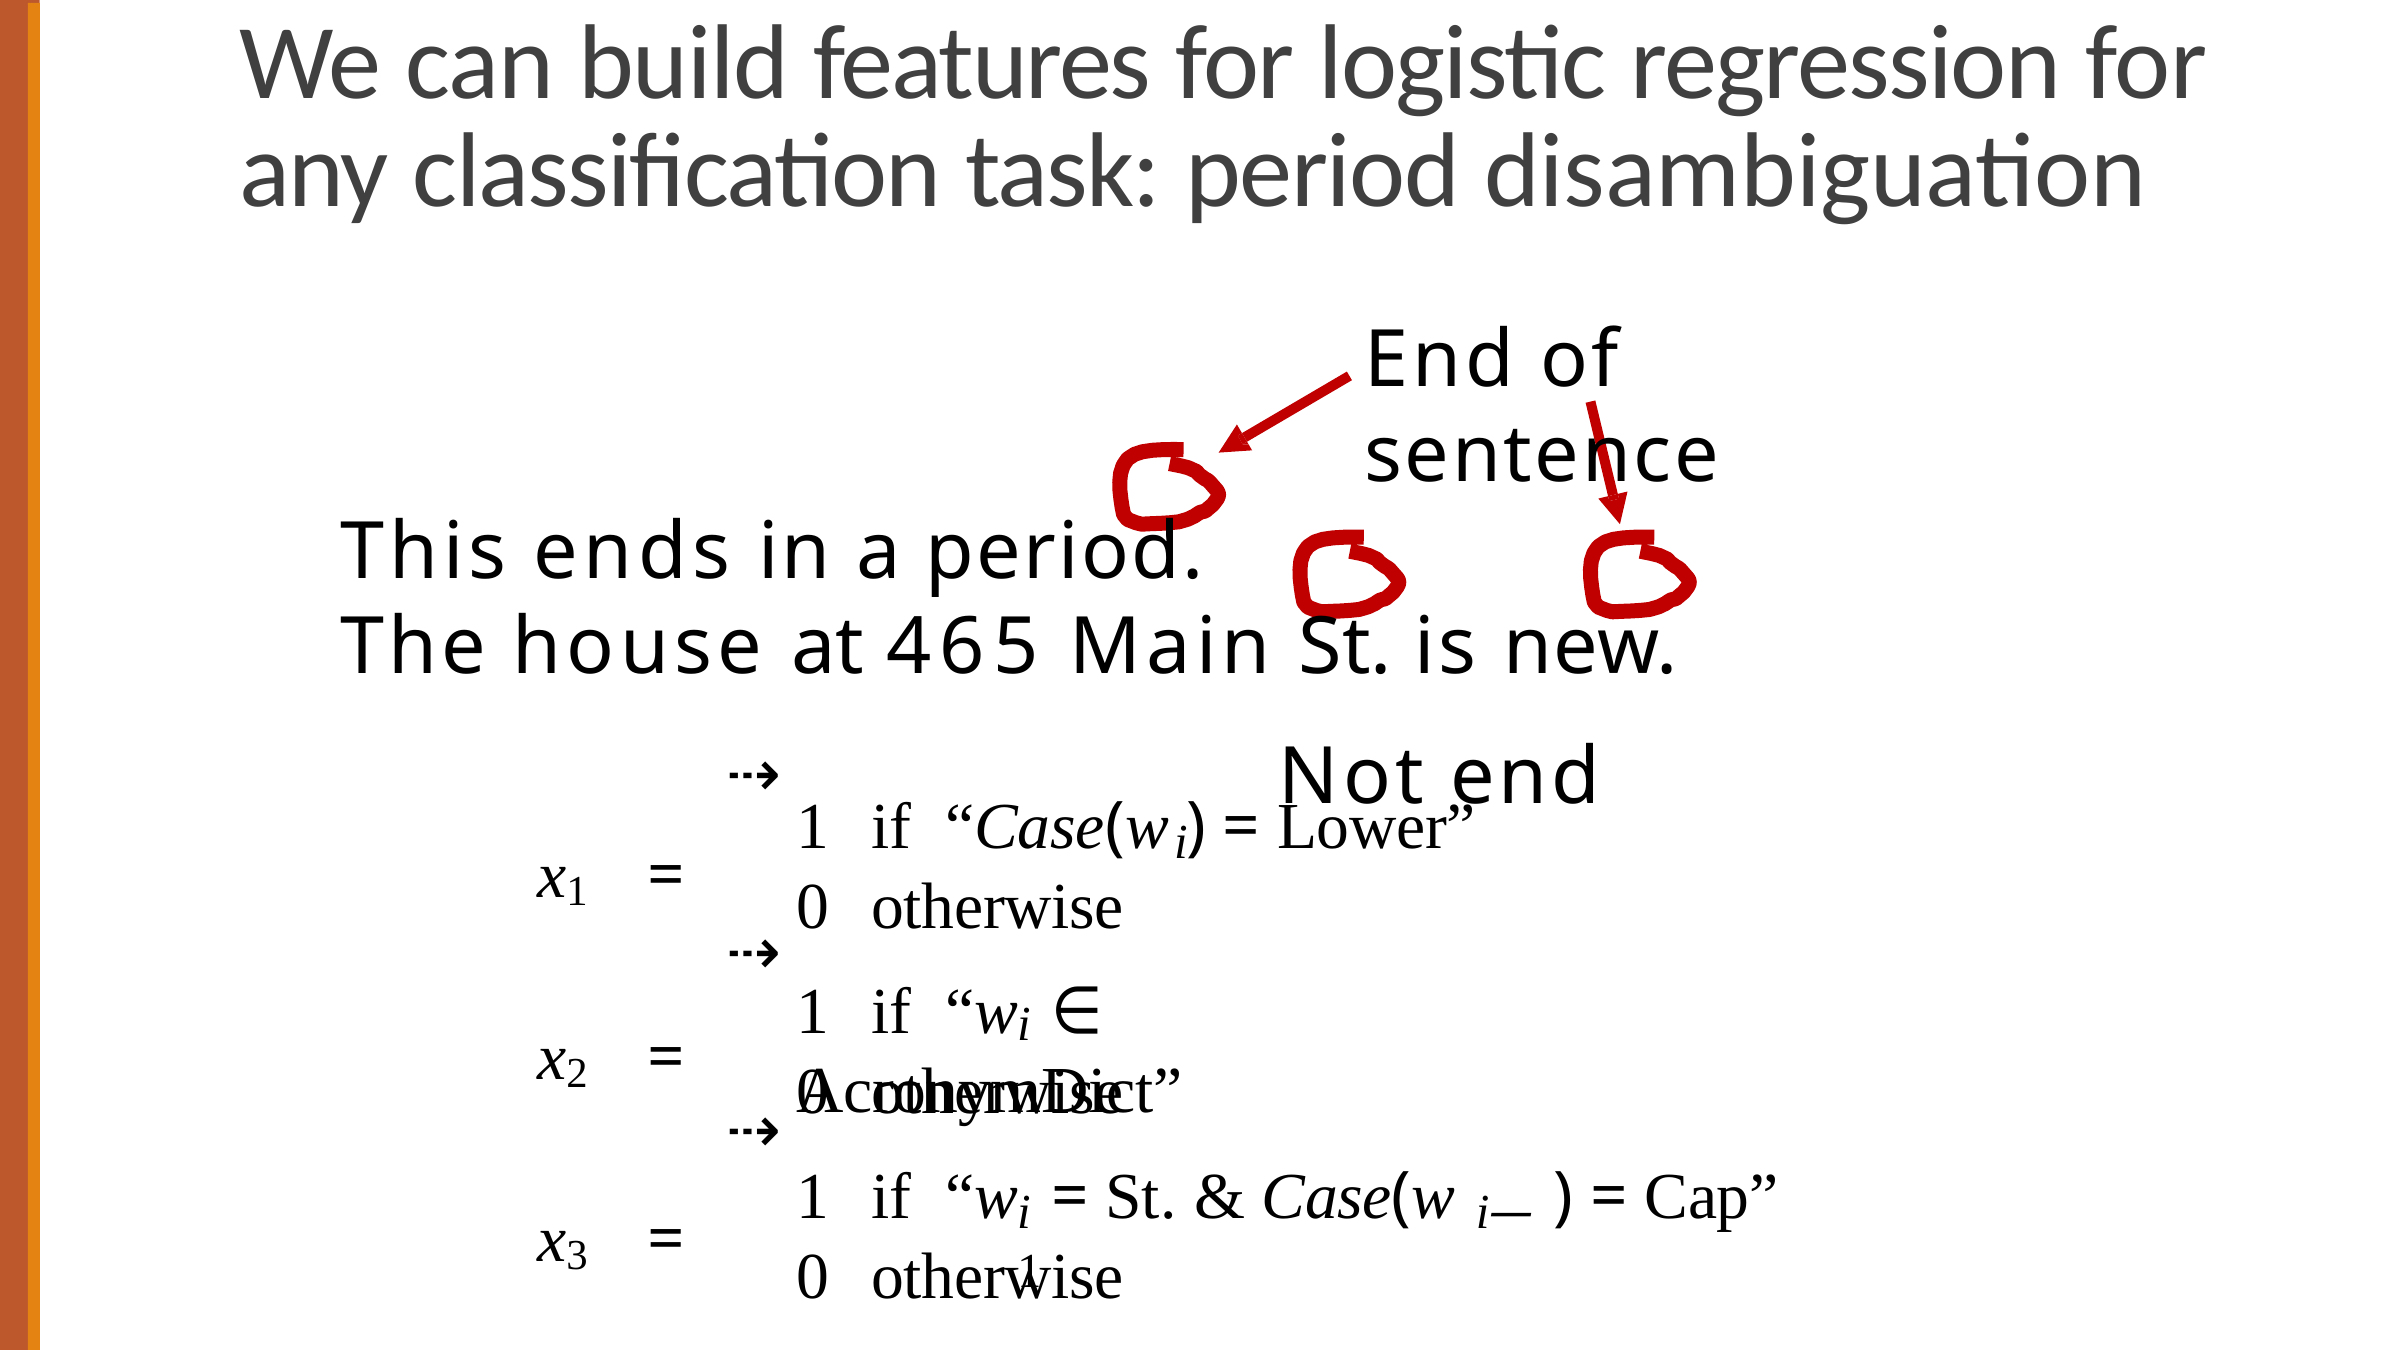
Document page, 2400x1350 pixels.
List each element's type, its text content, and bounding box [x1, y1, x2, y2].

text_box ) = Cap” [1551, 1150, 1800, 1233]
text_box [1582, 400, 1698, 620]
text_box 0 otherwise [794, 860, 1131, 942]
text_box x1 = x2 = x3 = [524, 821, 697, 1278]
text_box i [1172, 862, 1191, 869]
text_box 1 if “w = St. & Case(w [794, 1150, 1477, 1230]
text_box 0 otherwise [794, 1230, 1131, 1312]
text_box 1 if “Case(w ) = Lower” [794, 820, 1502, 862]
text_box i 0 otherwise [794, 992, 1131, 1127]
title We can build features for logistic regression for any classification task: period disambiguation [160, 0, 2240, 238]
text_box i i—1 [1015, 1177, 1553, 1298]
text_box 1 if “w ∈ AcronymDict” [794, 965, 1505, 1126]
text_box End of sentence This ends in a period. The house at 465 Main St. is new. Not end [338, 304, 1984, 820]
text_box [1112, 371, 1353, 533]
text_box ⇢ ⇢ ⇢ [724, 820, 779, 1167]
